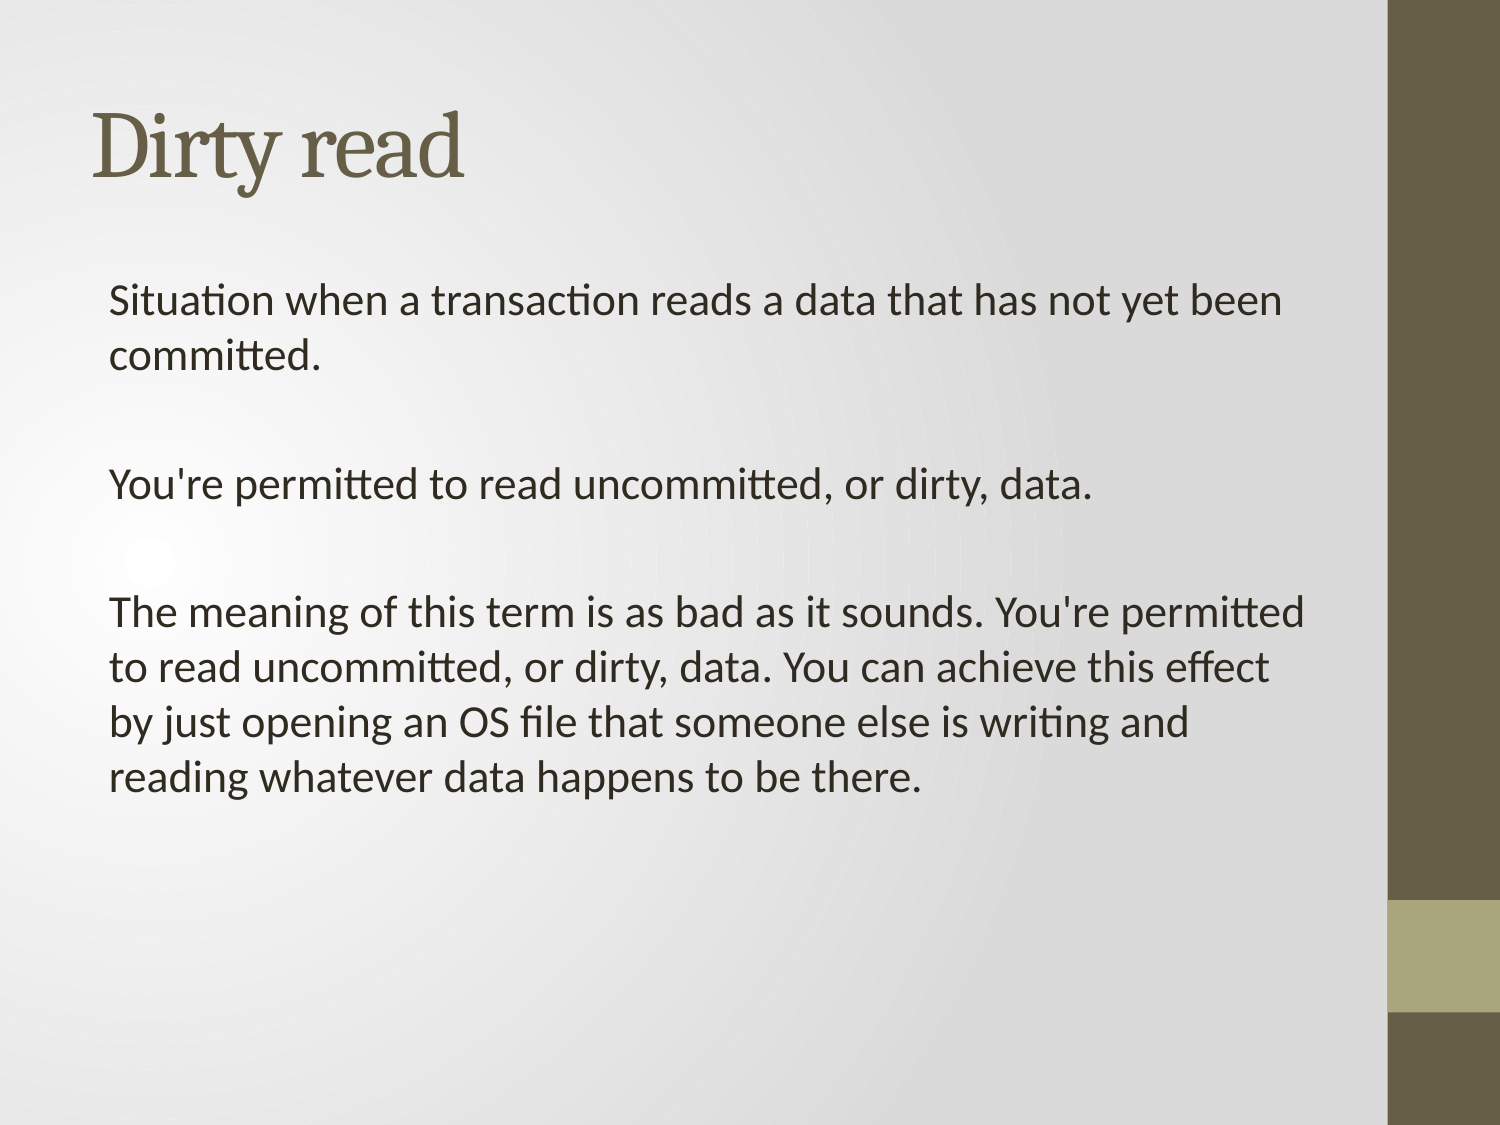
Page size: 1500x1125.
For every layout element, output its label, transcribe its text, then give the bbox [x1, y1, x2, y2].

list Situation when a transaction reads a data that has not yet been committed. You're permitted to read uncommitted, or dirty, data. The meaning of this term is as bad as it sounds. You're permitted to read uncommitted, or dirty, data. You can achieve this effect by just opening an OS file that someone else is writing and reading whatever data happens to be there. [75, 262, 1325, 1050]
title Dirty read [75, 45, 1325, 233]
